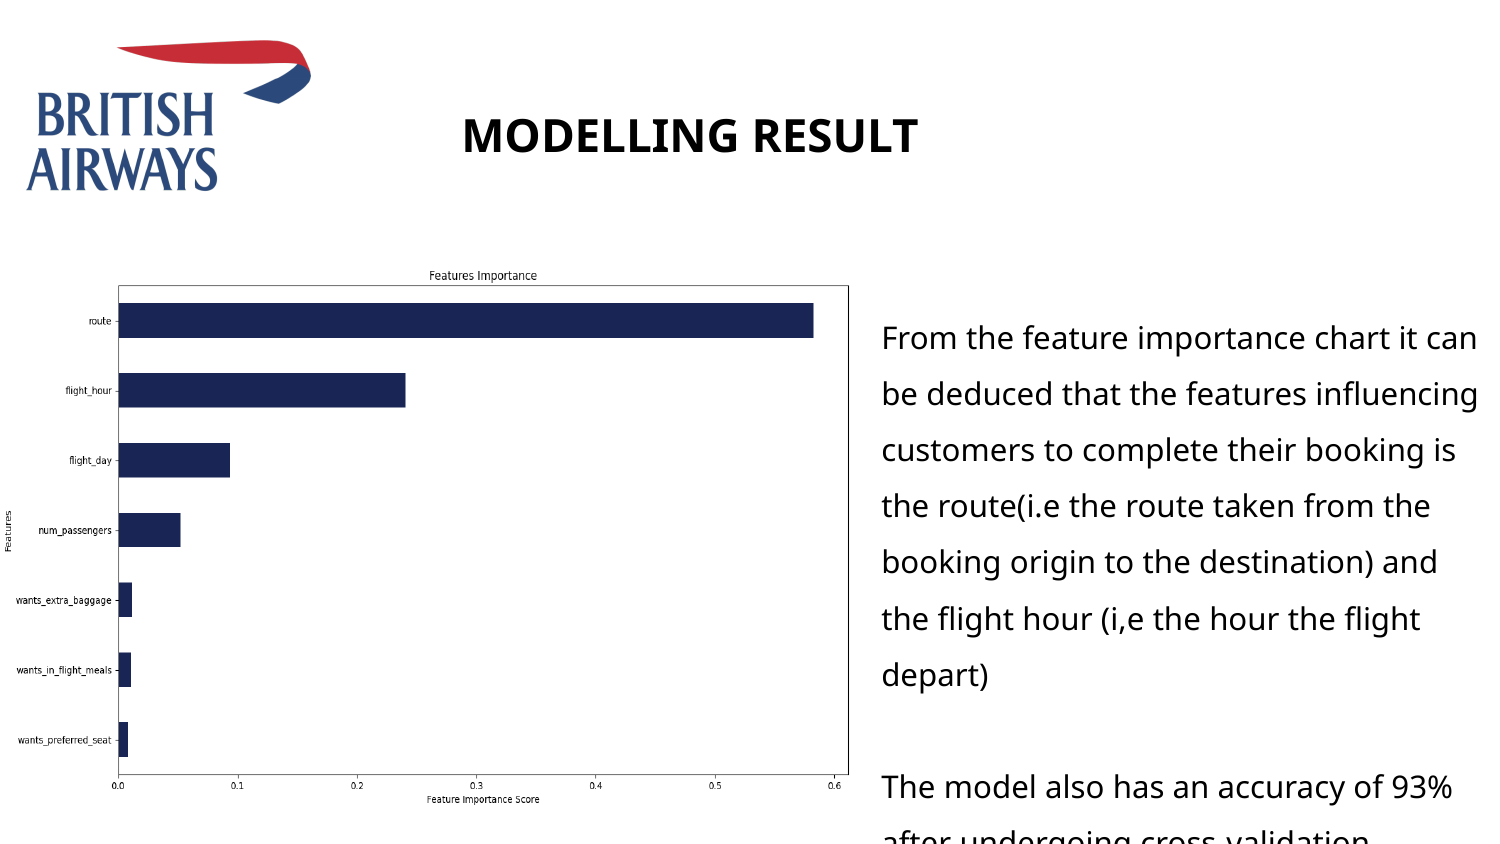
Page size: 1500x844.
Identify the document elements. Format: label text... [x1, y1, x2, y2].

text_box From the feature importance chart it can be deduced that the features influencing customers to complete their booking is the route(i.e the route taken from the booking origin to the destination) and the flight hour (i,e the hour the flight depart) The model also has an accuracy of 93% after undergoing cross-validation. [946, 284, 1500, 844]
text_box MODELLING RESULT [329, 91, 1056, 177]
picture [0, 0, 942, 844]
